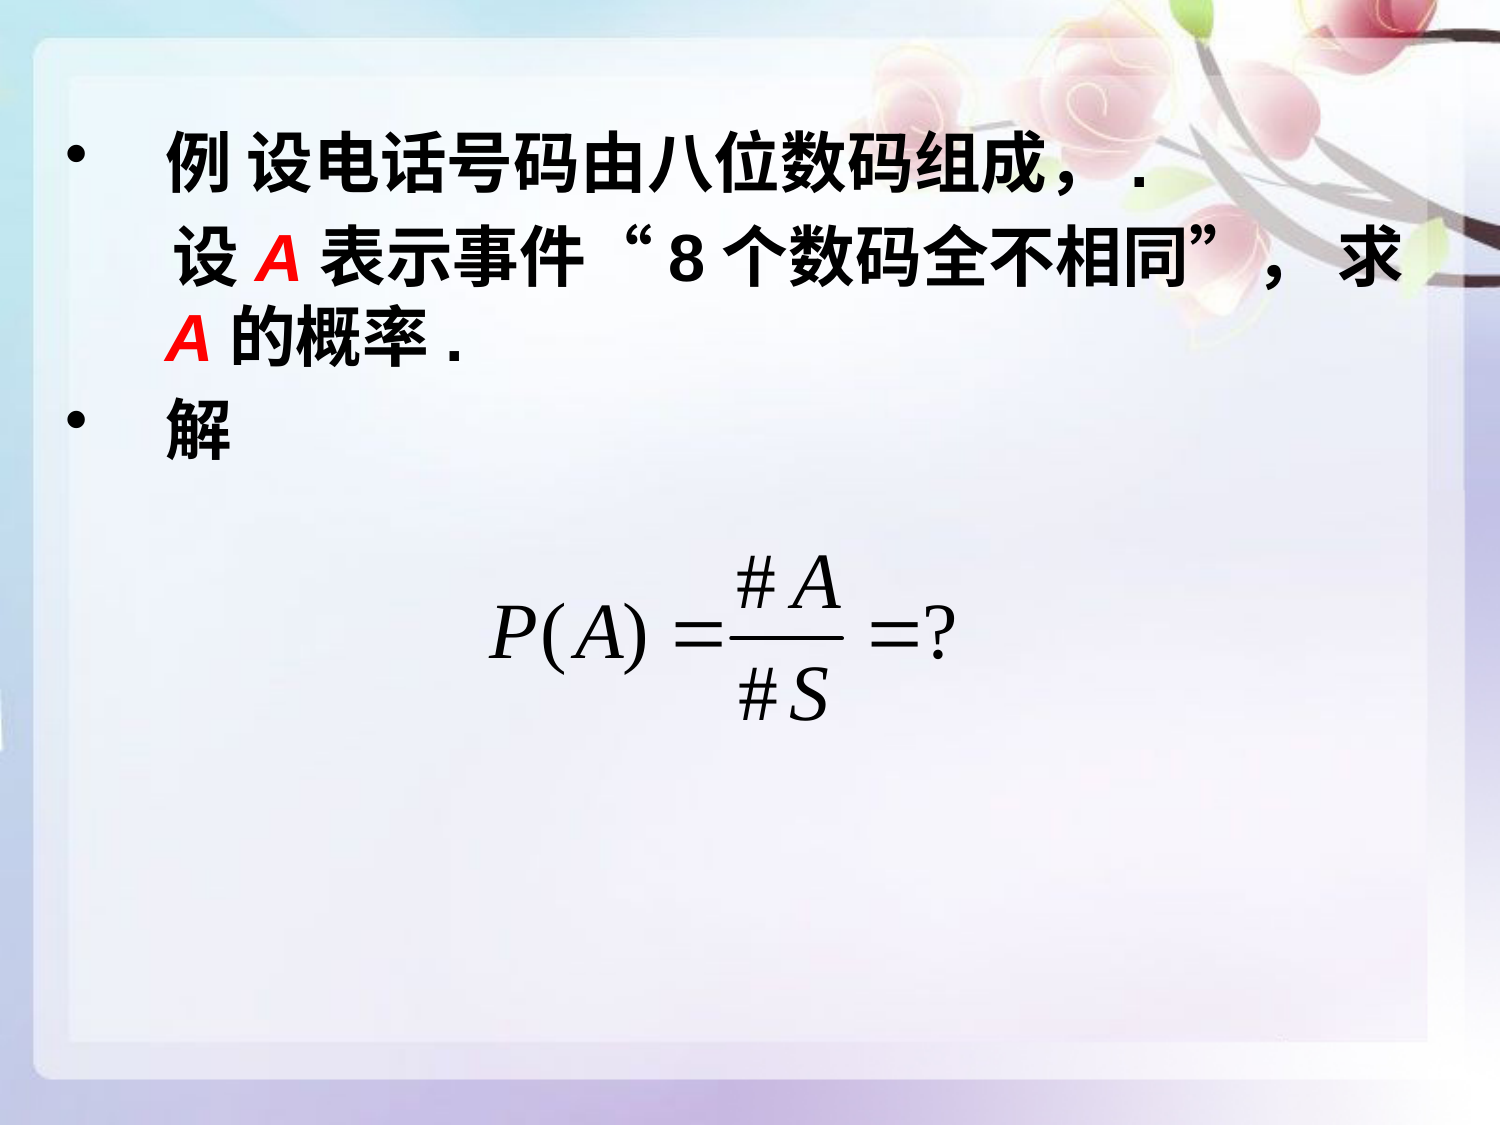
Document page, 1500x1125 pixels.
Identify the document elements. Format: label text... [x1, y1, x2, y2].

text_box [475, 531, 974, 739]
list 例 设电话号码由八位数码组成，. 设A表示事件“8个数码全不相同”， 求A的概率. 解 [49, 113, 1452, 963]
picture [0, 0, 1500, 1125]
